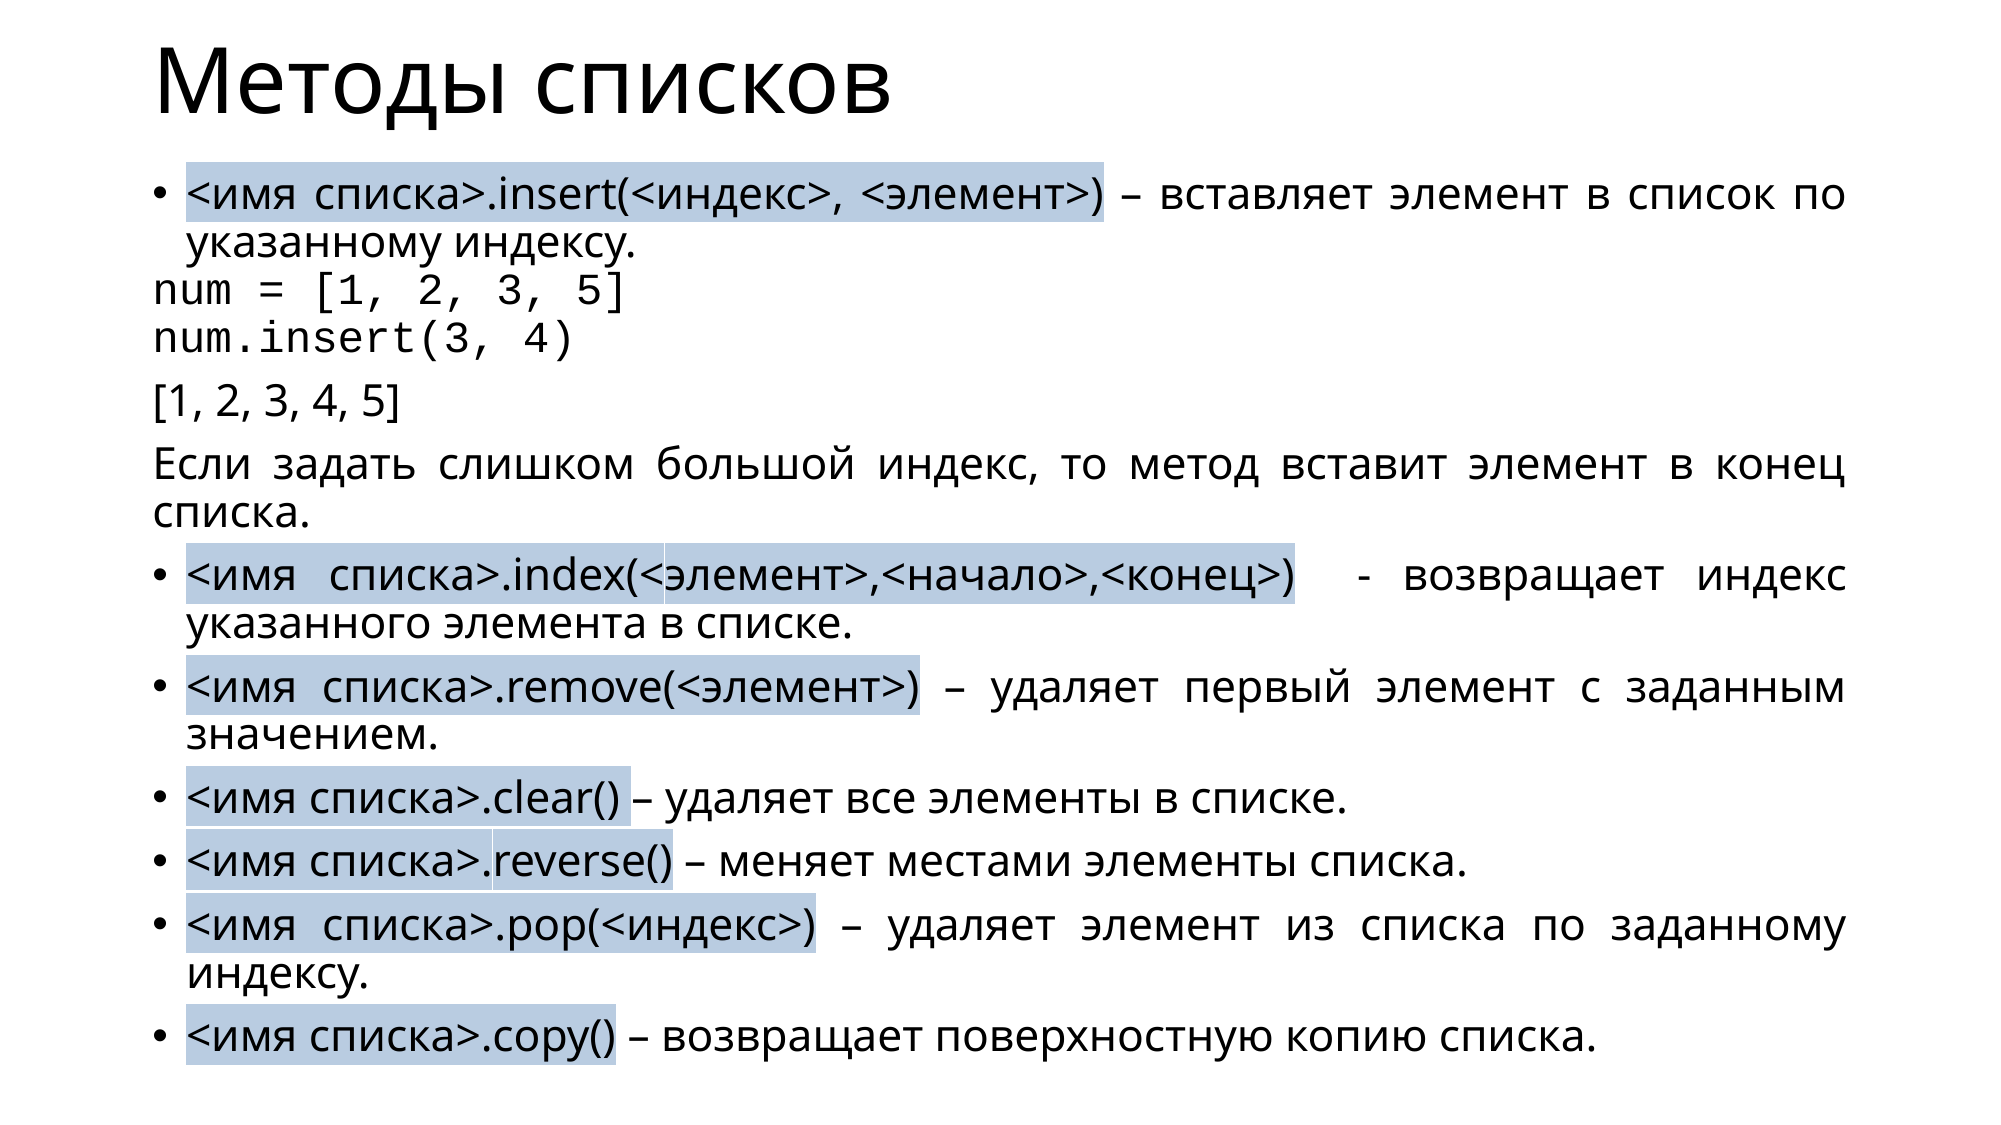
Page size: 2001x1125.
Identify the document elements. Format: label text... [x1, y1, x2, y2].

title Методы списков [137, 3, 1863, 163]
list <имя списка>.insert(<индекс>, <элемент>) – вставляет элемент в список по указанному индексу. num = [1, 2, 3, 5] num.insert(3, 4) [1, 2, 3, 4, 5] Если задать слишком большой индекс, то метод вставит элемент в конец списка. <имя списка>.index(<элемент>,<начало>,<конец>) - возвращает индекс указанного элемента в списке. <имя списка>.remove(<элемент>) – удаляет первый элемент с заданным значением. <имя списка>.clear() – удаляет все элементы в списке. <имя списка>.reverse() – меняет местами элементы списка. <имя списка>.pop(<индекс>) – удаляет элемент из списка по заданному индексу. <имя списка>.copy() – возвращает поверхностную копию списка. [137, 163, 1863, 1070]
